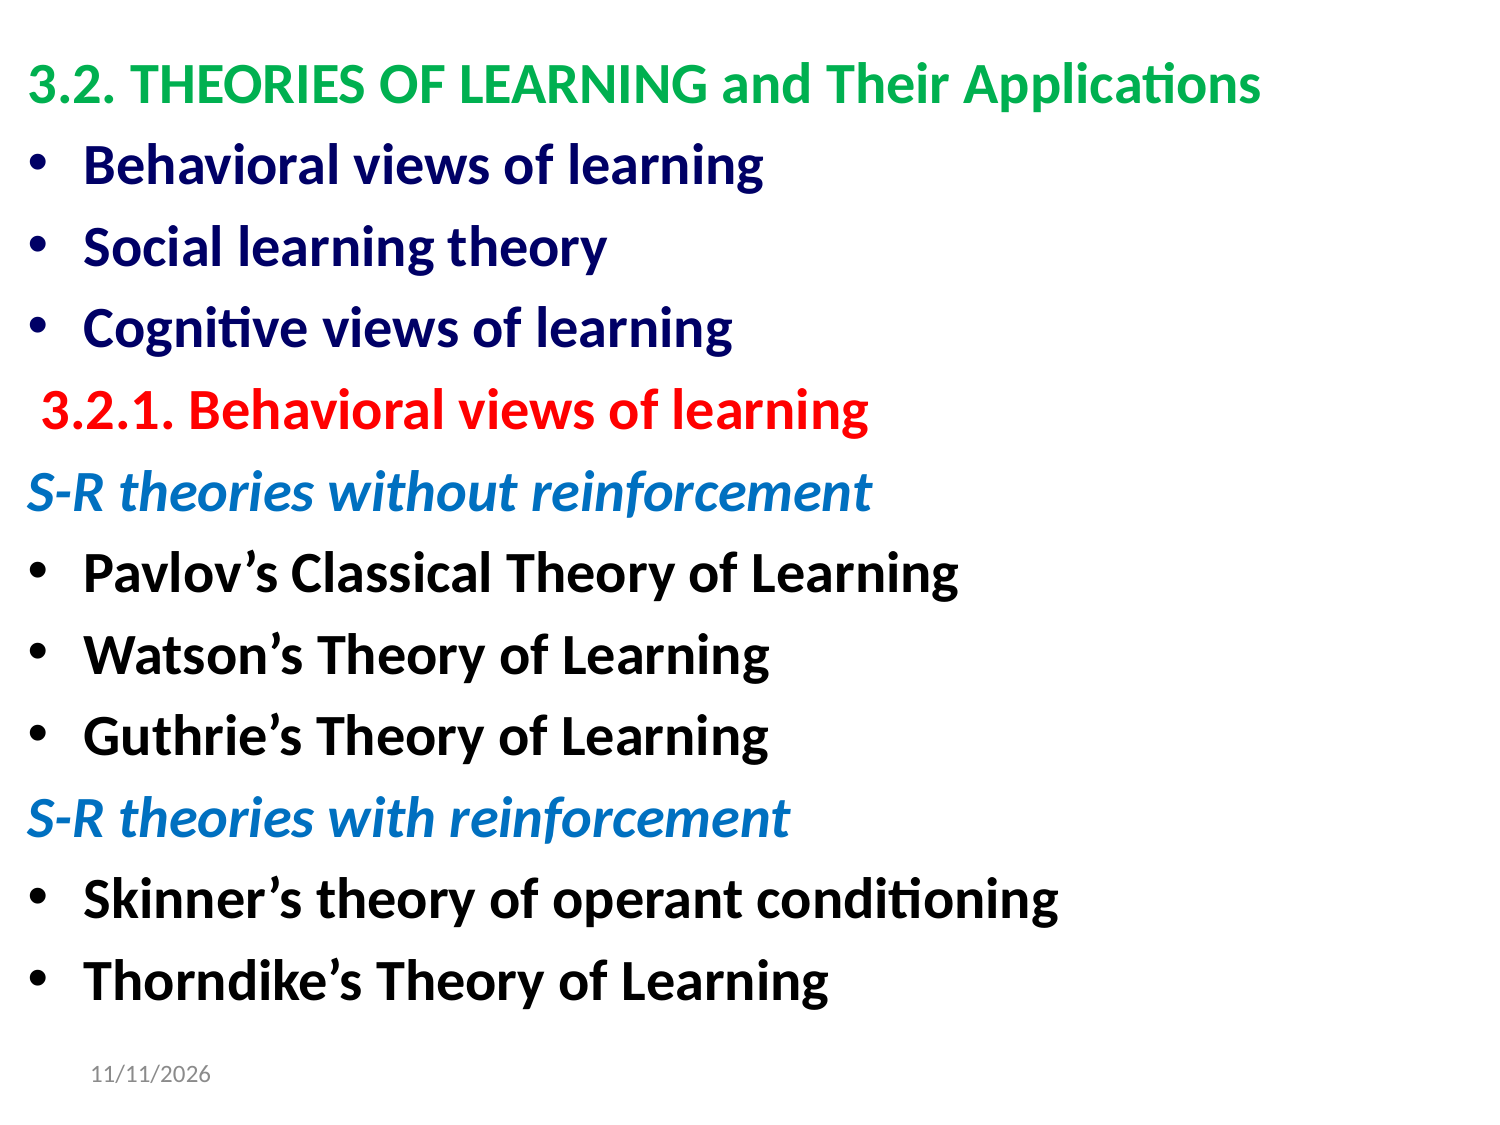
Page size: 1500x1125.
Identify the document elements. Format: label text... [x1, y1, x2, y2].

list 3.2. THEORIES OF LEARNING and Their Applications Behavioral views of learning Social learning theory Cognitive views of learning 3.2.1. Behavioral views of learning S-R theories without reinforcement Pavlov’s Classical Theory of Learning Watson’s Theory of Learning Guthrie’s Theory of Learning S-R theories with reinforcement Skinner’s theory of operant conditioning Thorndike’s Theory of Learning [12, 37, 1488, 1075]
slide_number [75, 1042, 425, 1103]
